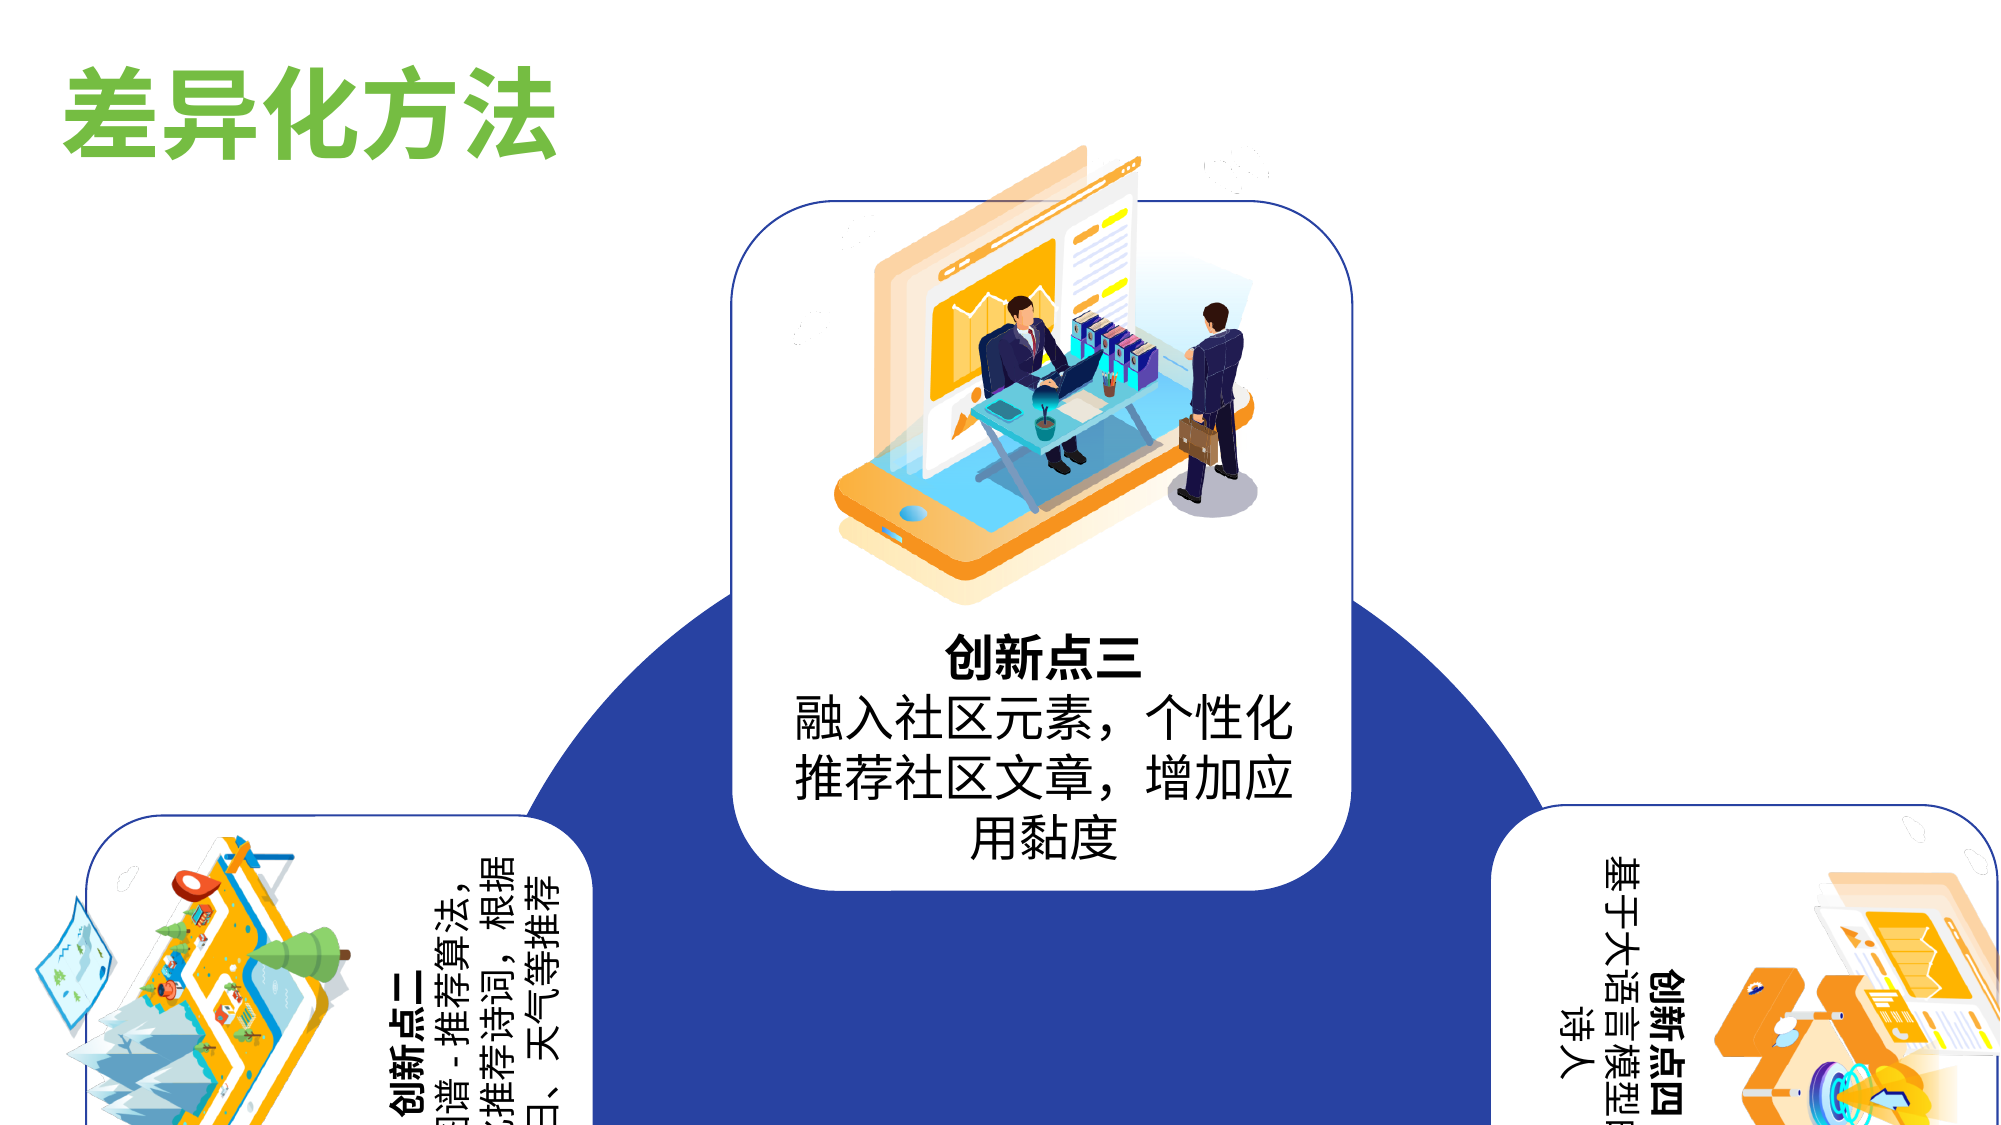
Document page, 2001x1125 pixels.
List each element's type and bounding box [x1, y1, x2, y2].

text_box [0, 43, 2000, 1125]
